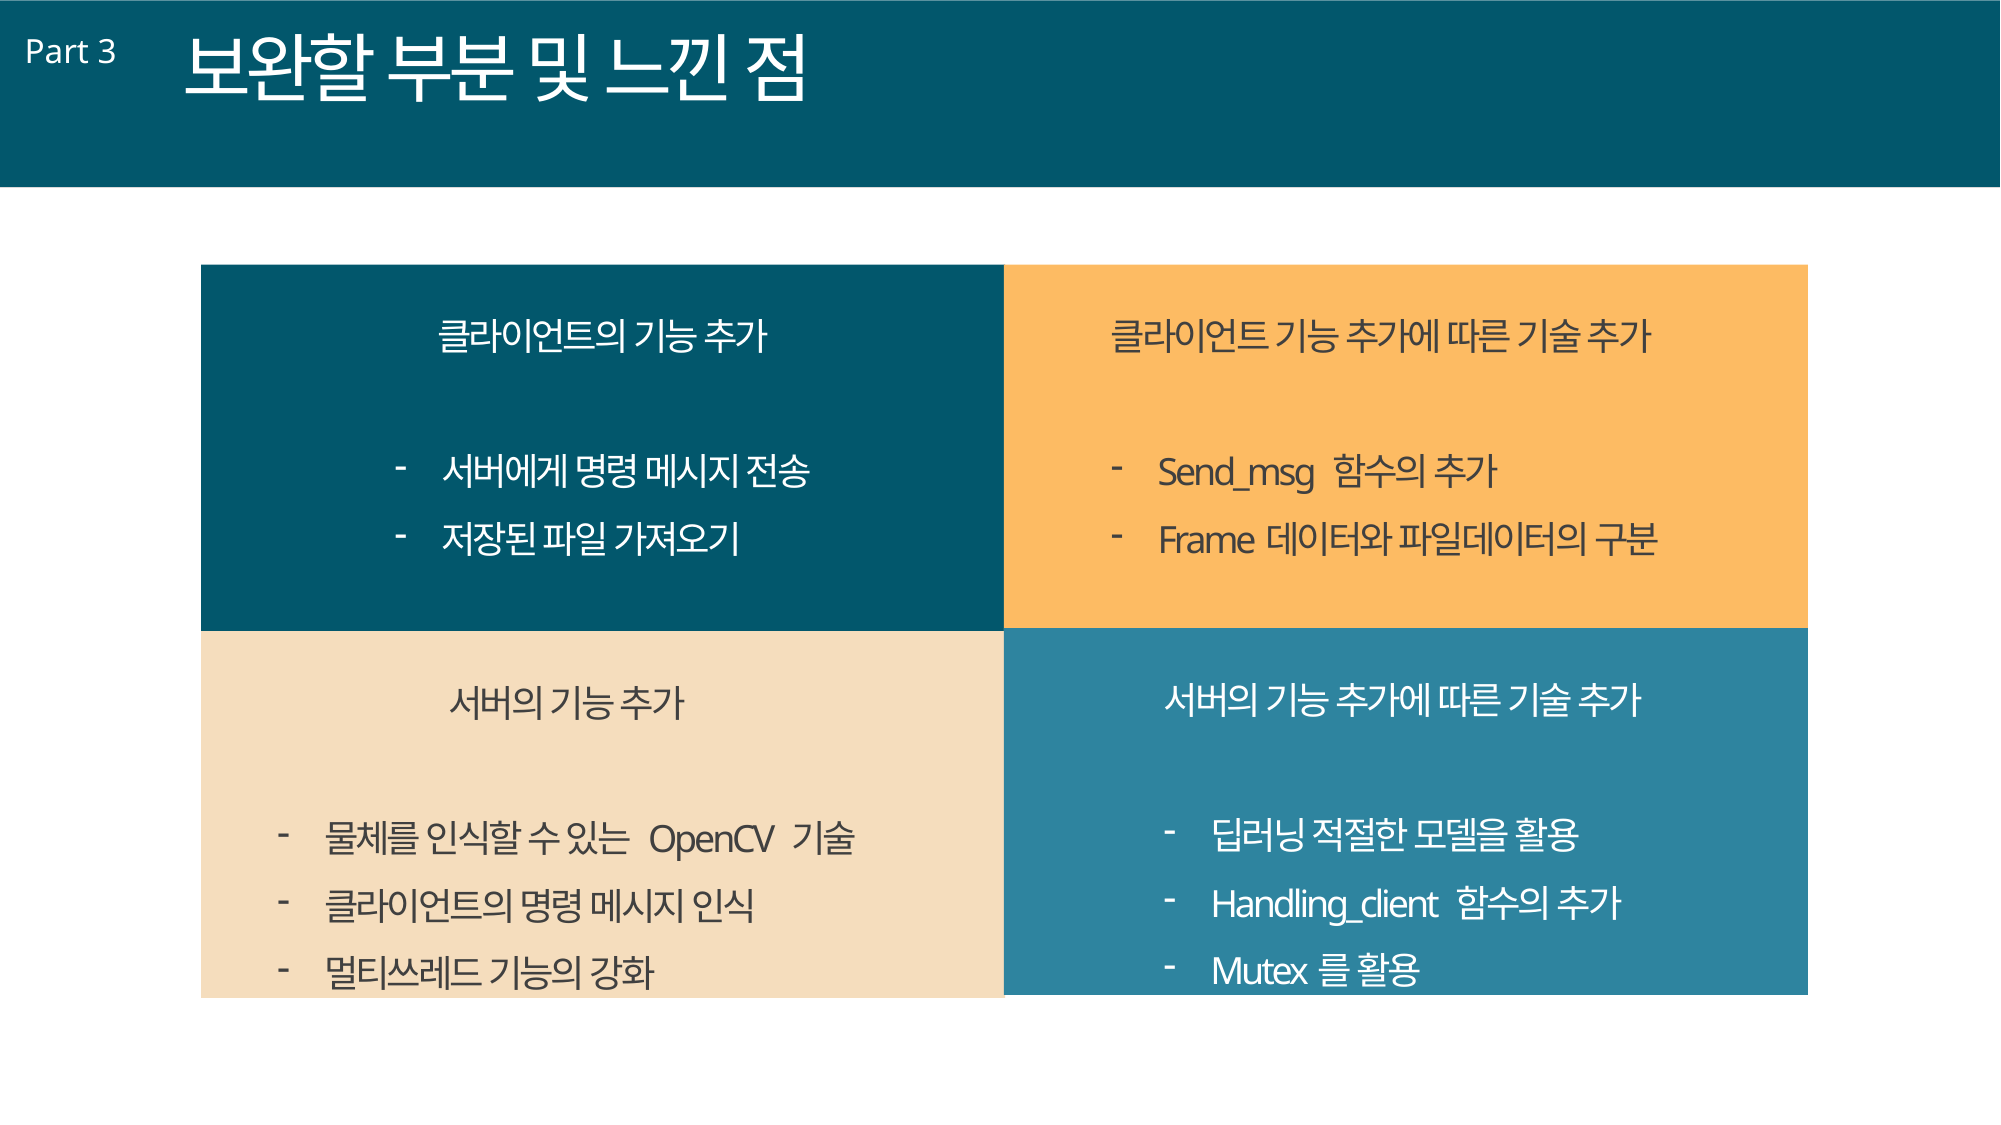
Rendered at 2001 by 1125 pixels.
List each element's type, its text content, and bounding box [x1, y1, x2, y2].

text_box [0, 0, 2000, 187]
text_box [1003, 627, 1809, 996]
text_box [200, 263, 1003, 630]
text_box 클라이언트 기능 추가에 따른 기술 추가 Send_msg 함수의 추가 Frame데이터와 파일데이터의 구분 [1096, 283, 1675, 569]
text_box [1003, 263, 1809, 627]
text_box [200, 630, 1006, 999]
text_box 서버의 기능 추가에 따른 기술 추가 딥러닝 적절한 모델을 활용 Handling_client 함수의 추가 Mutex를 활용 [1148, 647, 1658, 1000]
text_box Part 3 [9, 22, 141, 78]
text_box 보완할 부분 및 느낀 점 [167, 13, 828, 119]
text_box 서버의 기능 추가 물체를 인식할 수 있는 OpenCV 기술 클라이언트의 명령 메시지 인식 멀티쓰레드 기능의 강화 [262, 650, 872, 1003]
text_box 클라이언트의 기능 추가 서버에게 명령 메시지 전송 저장된 파일 가져오기 [379, 283, 827, 569]
